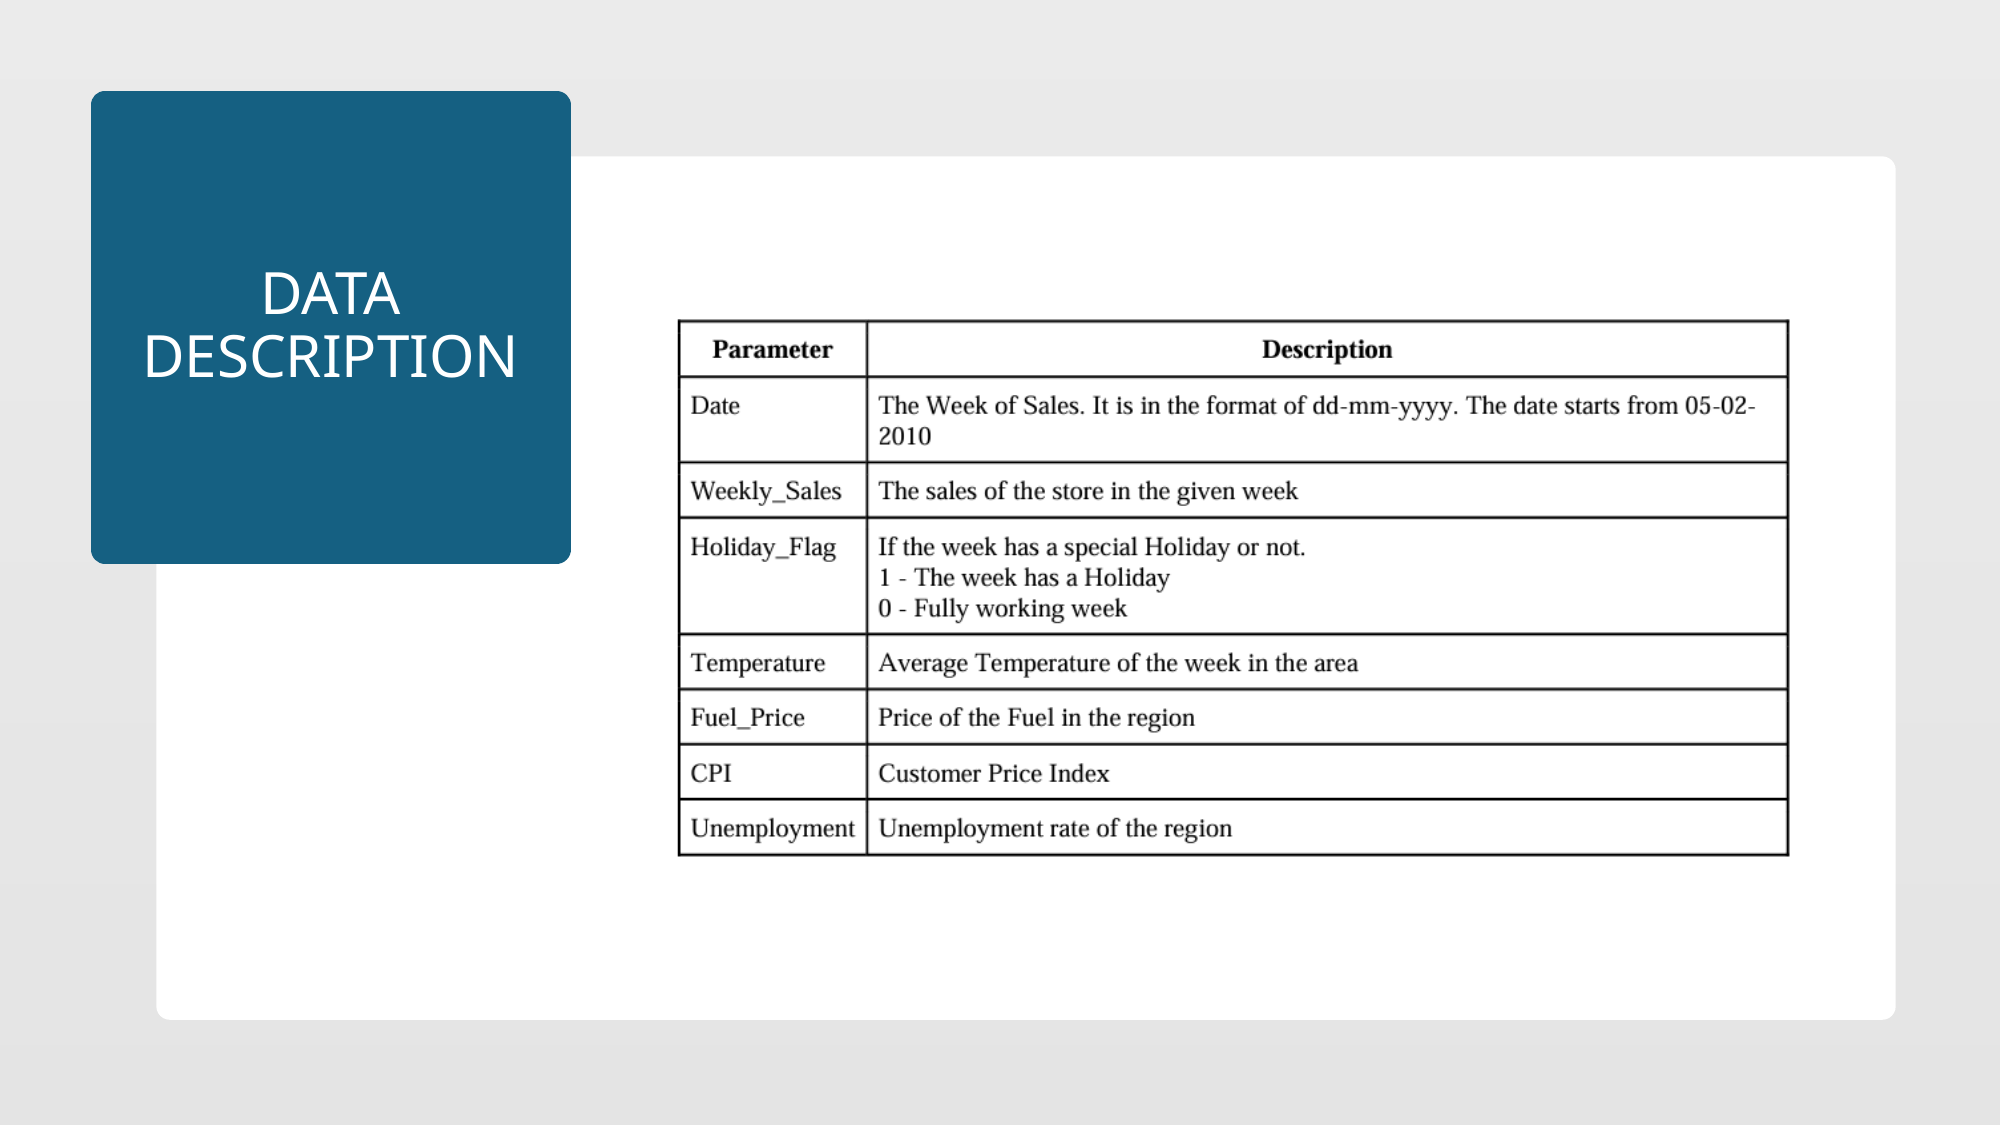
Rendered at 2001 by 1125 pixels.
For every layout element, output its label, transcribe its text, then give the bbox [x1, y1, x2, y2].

text_box [154, 154, 1898, 1022]
title DATA DESCRIPTION [105, 104, 557, 550]
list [673, 318, 1791, 858]
